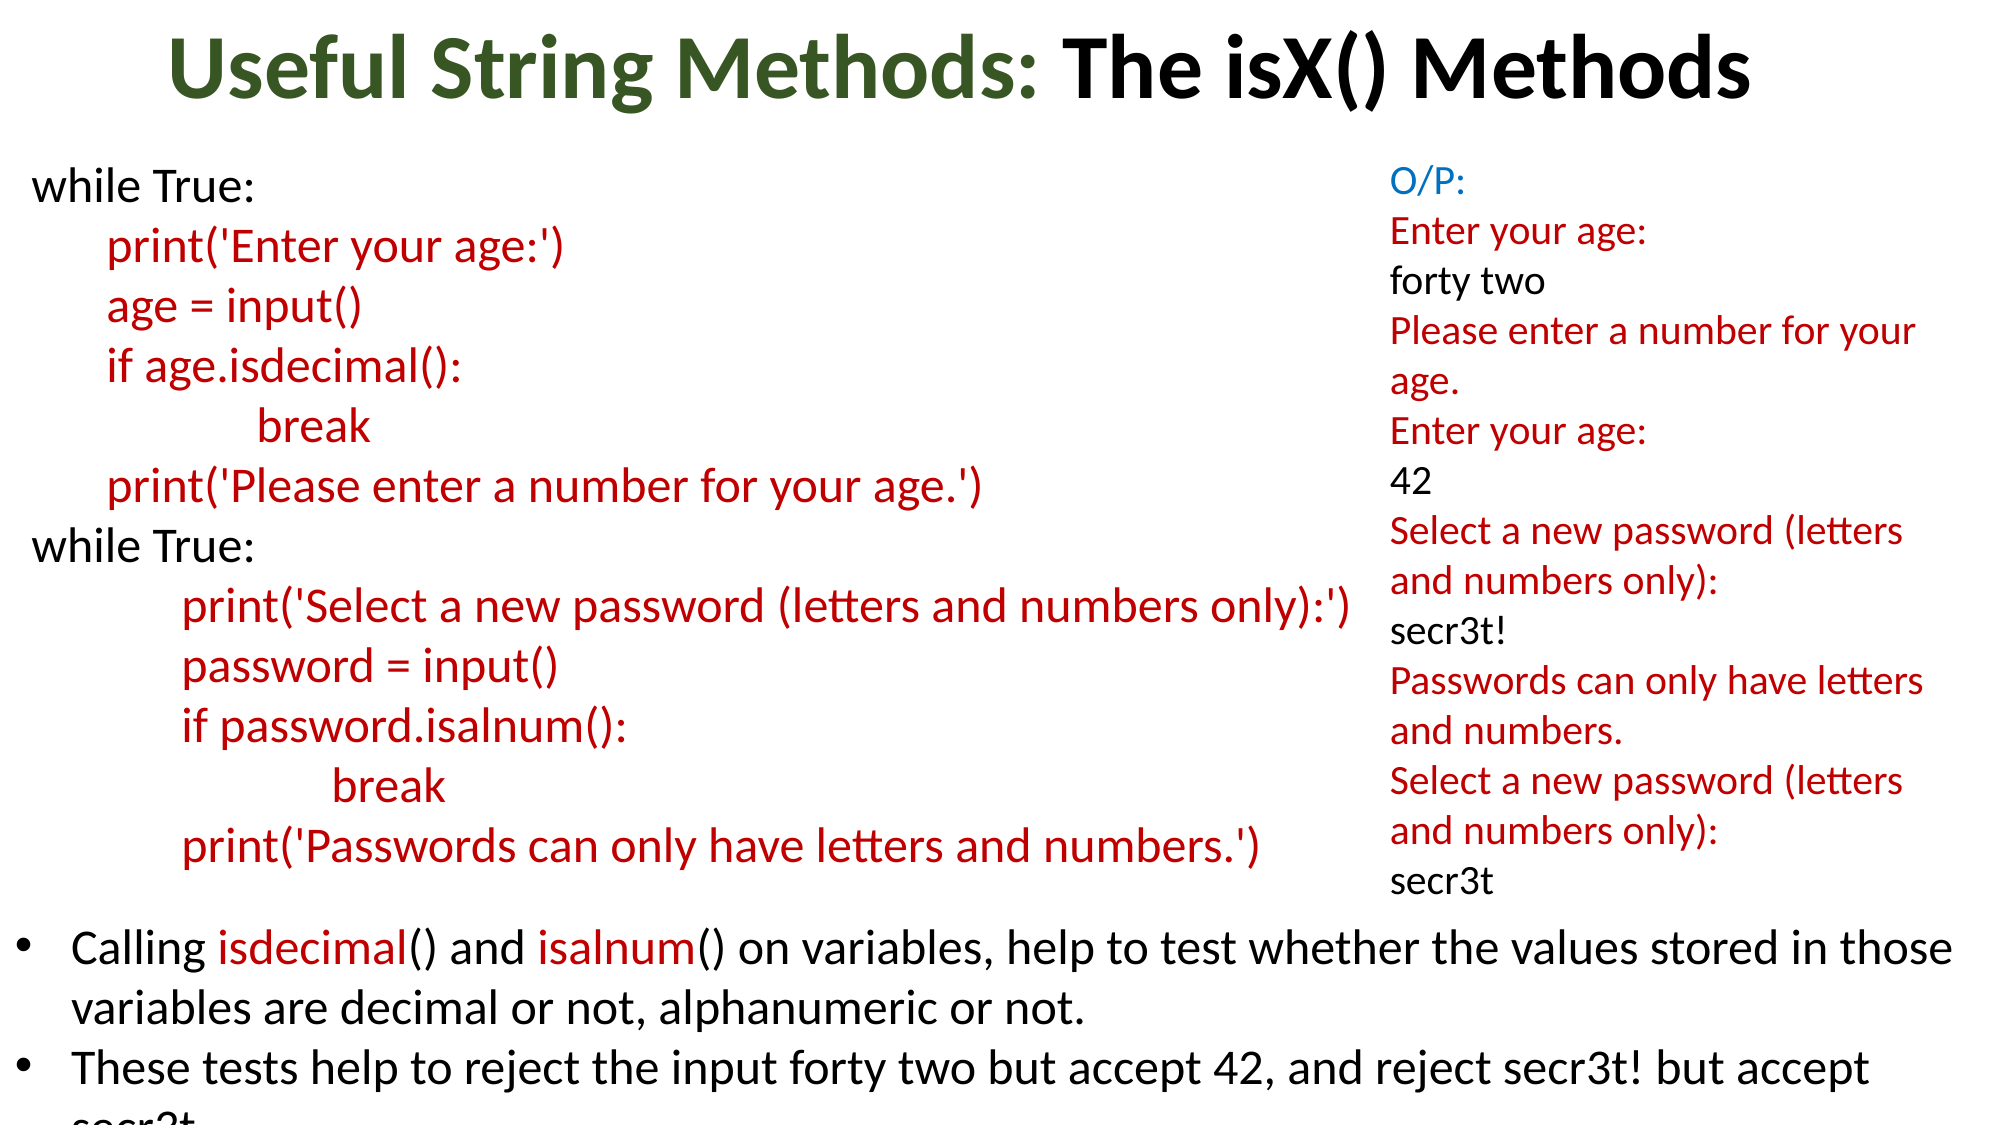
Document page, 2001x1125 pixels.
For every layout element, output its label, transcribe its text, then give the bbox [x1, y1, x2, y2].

text_box O/P: Enter your age: forty two Please enter a number for your age. Enter your age: 42 Select a new password (letters and numbers only): secr3t! Passwords can only have letters and numbers. Select a new password (letters and numbers only): secr3t [1374, 145, 1971, 906]
text_box while True: print('Enter your age:') age = input() if age.isdecimal(): break print('Please enter a number for your age.') while True: print('Select a new password (letters and numbers only):') password = input() if password.isalnum(): break print('Passwords can only have letters and numbers.') [16, 145, 1503, 881]
text_box Useful String Methods: The isX() Methods [135, 0, 1786, 125]
text_box Calling isdecimal() and isalnum() on variables, help to test whether the values stored in those variables are decimal or not, alphanumeric or not. These tests help to reject the input forty two but accept 42, and reject secr3t! but accept secr3t. [0, 906, 2000, 1125]
